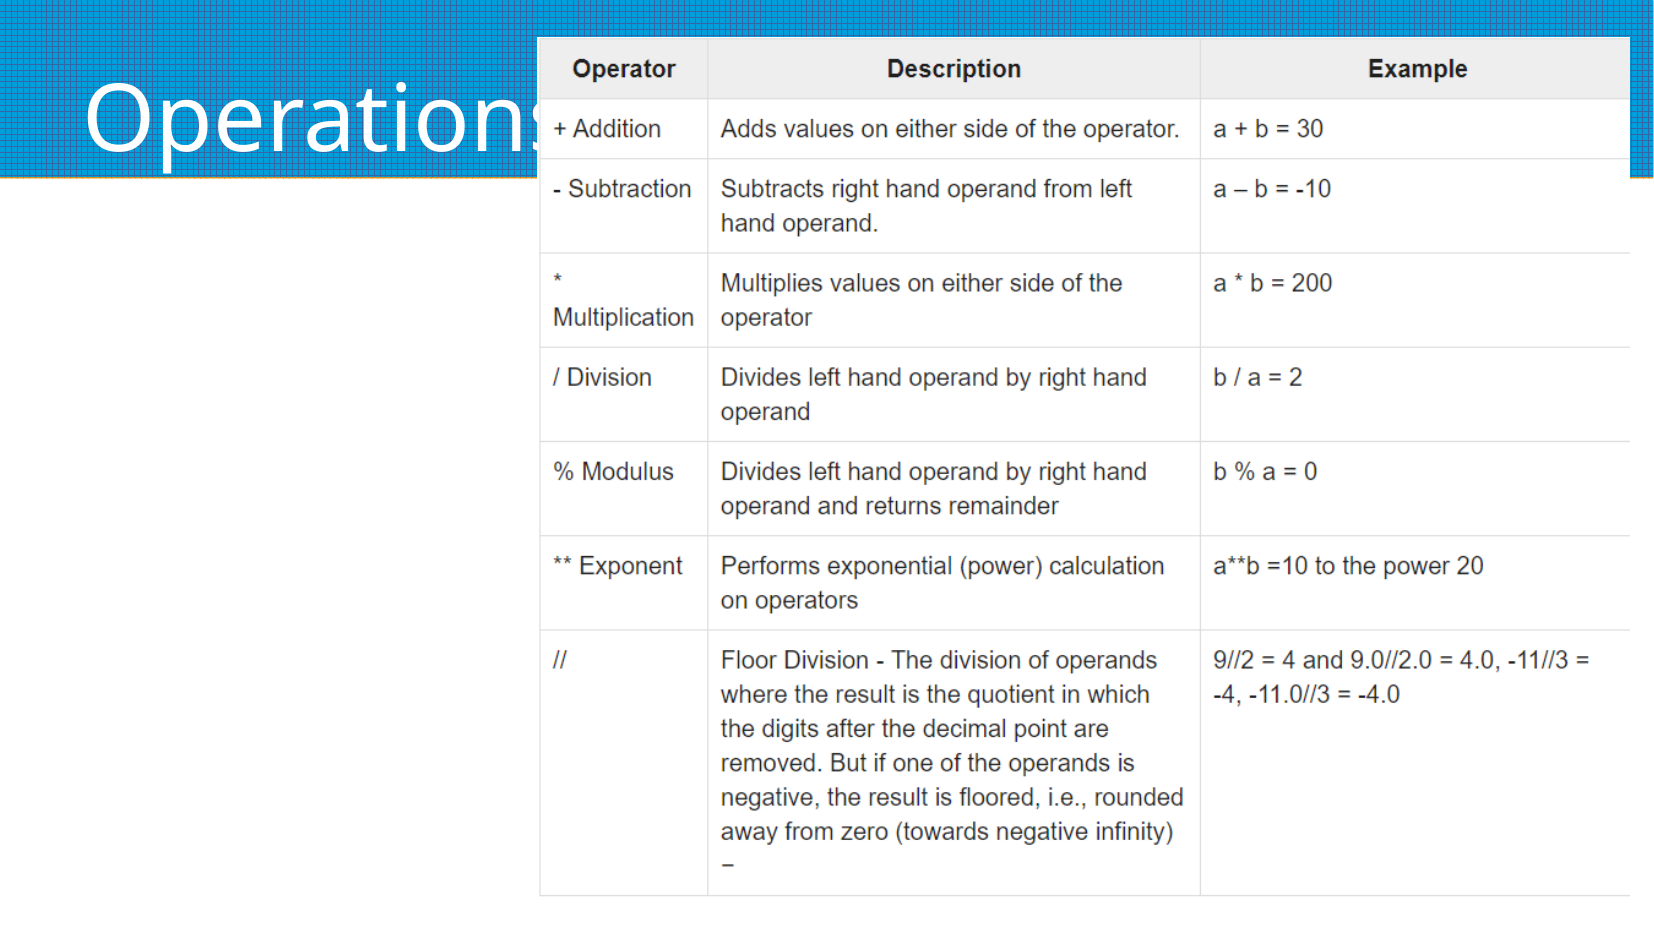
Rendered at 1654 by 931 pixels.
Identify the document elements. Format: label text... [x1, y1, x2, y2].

picture [0, 38, 1654, 931]
text_box Operations [82, 14, 1571, 171]
